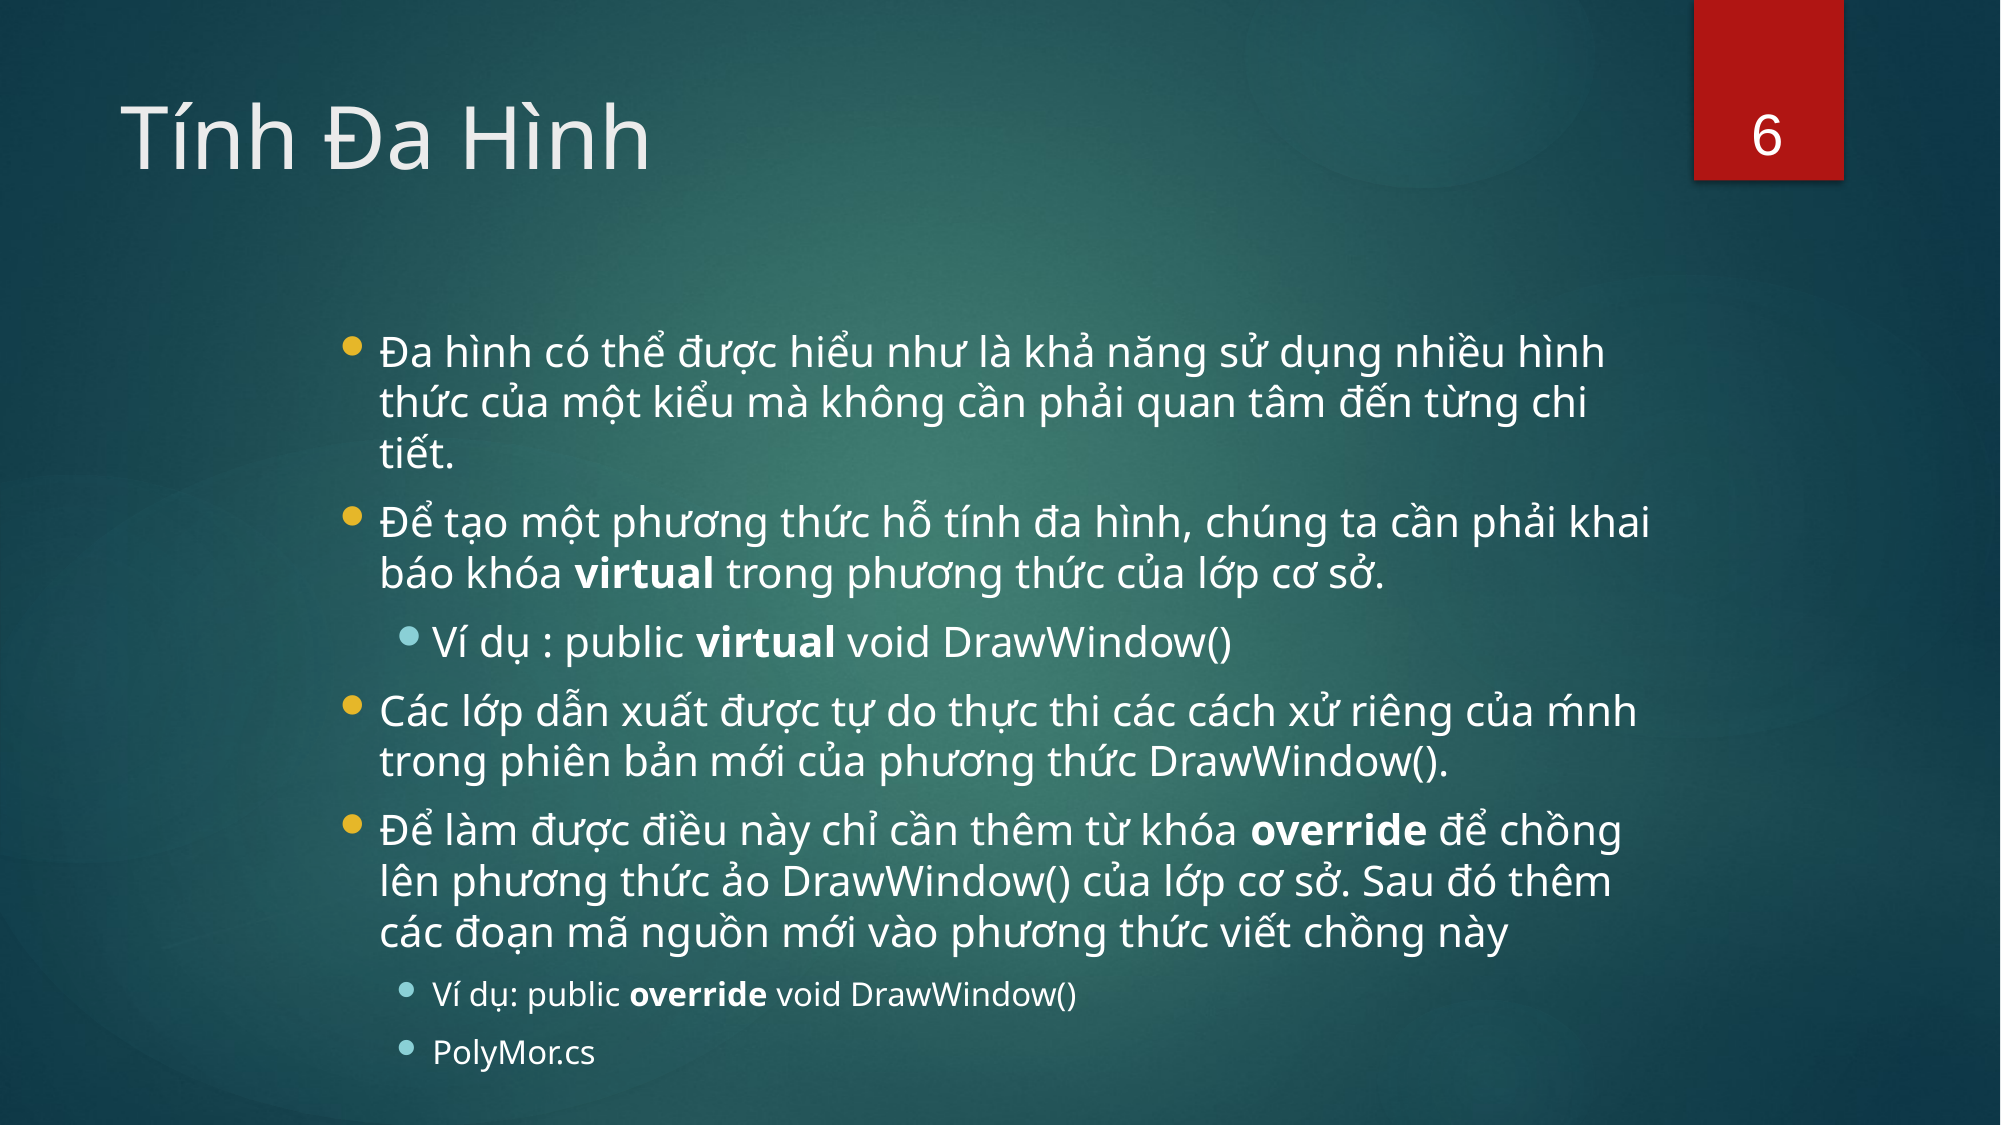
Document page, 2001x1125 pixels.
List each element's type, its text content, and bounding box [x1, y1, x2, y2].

list Đa hình có thể được hiểu như là khả năng sử dụng nhiều hình thức của một kiểu mà không cần phải quan tâm đến từng chi tiết. Để tạo một phương thức hỗ tính đa hình, chúng ta cần phải khai báo khóa virtual trong phương thức của lớp cơ sở. Ví dụ : public virtual void DrawWindow() Các lớp dẫn xuất được tự do thực thi các cách xử riêng của ḿnh trong phiên bản mới của phương thức DrawWindow(). Để làm được điều này chỉ cần thêm từ khóa override để chồng lên phương thức ảo DrawWindow() của lớp cơ sở. Sau đó thêm các đoạn mã nguồn mới vào phương thức viết chồng này Ví dụ: public override void DrawWindow() PolyMor.cs [324, 317, 1675, 1083]
slide_number 6 [1698, 48, 1837, 175]
picture [0, 0, 2001, 1125]
title Tính Đa Hình [105, 74, 1650, 304]
